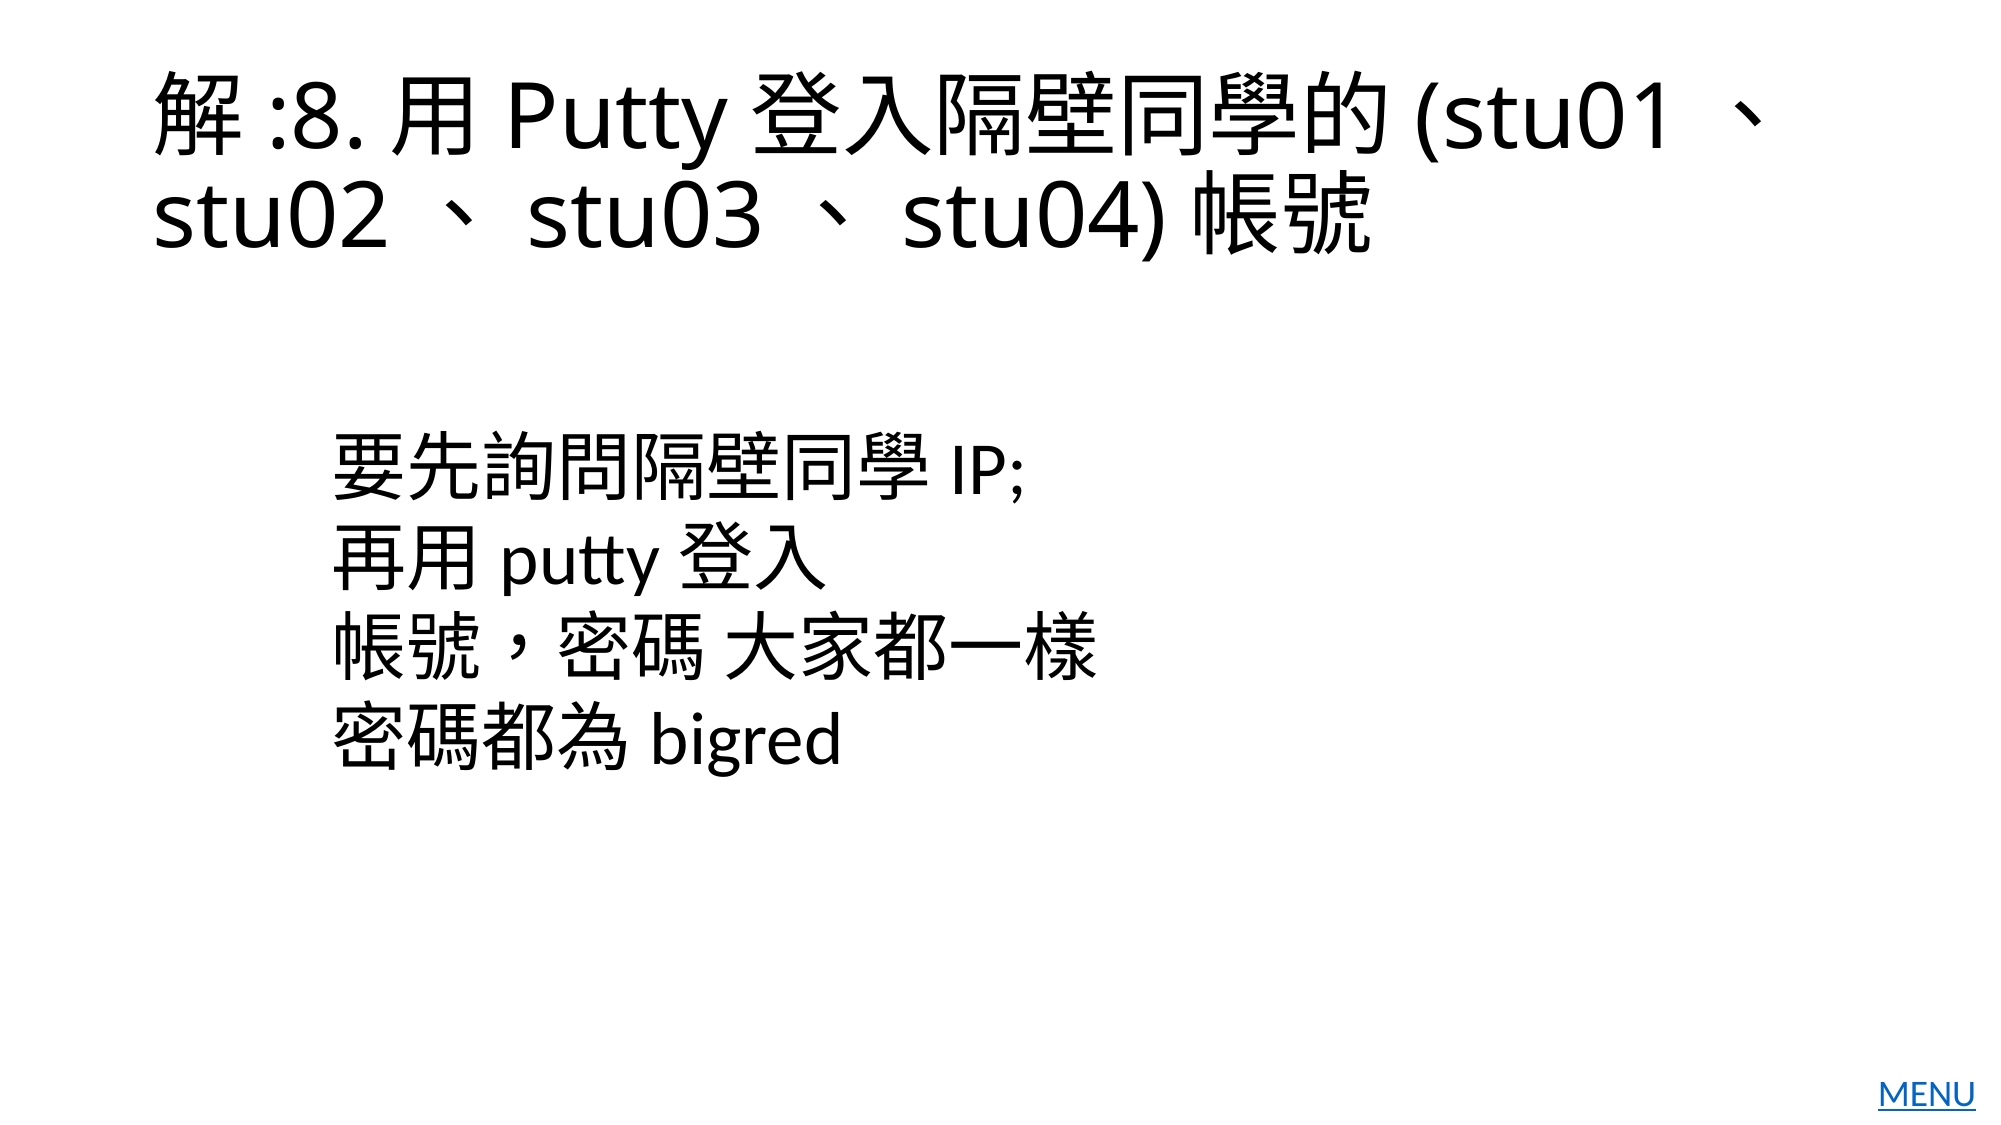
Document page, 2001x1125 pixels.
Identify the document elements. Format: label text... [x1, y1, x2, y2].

text_box 要先詢問隔壁同學IP; 再用putty登入 帳號，密碼 大家都一樣 密碼都為bigred [317, 412, 1114, 788]
title 解:8.用Putty登入隔壁同學的(stu01、stu02、stu03、stu04)帳號 [137, 59, 1863, 278]
